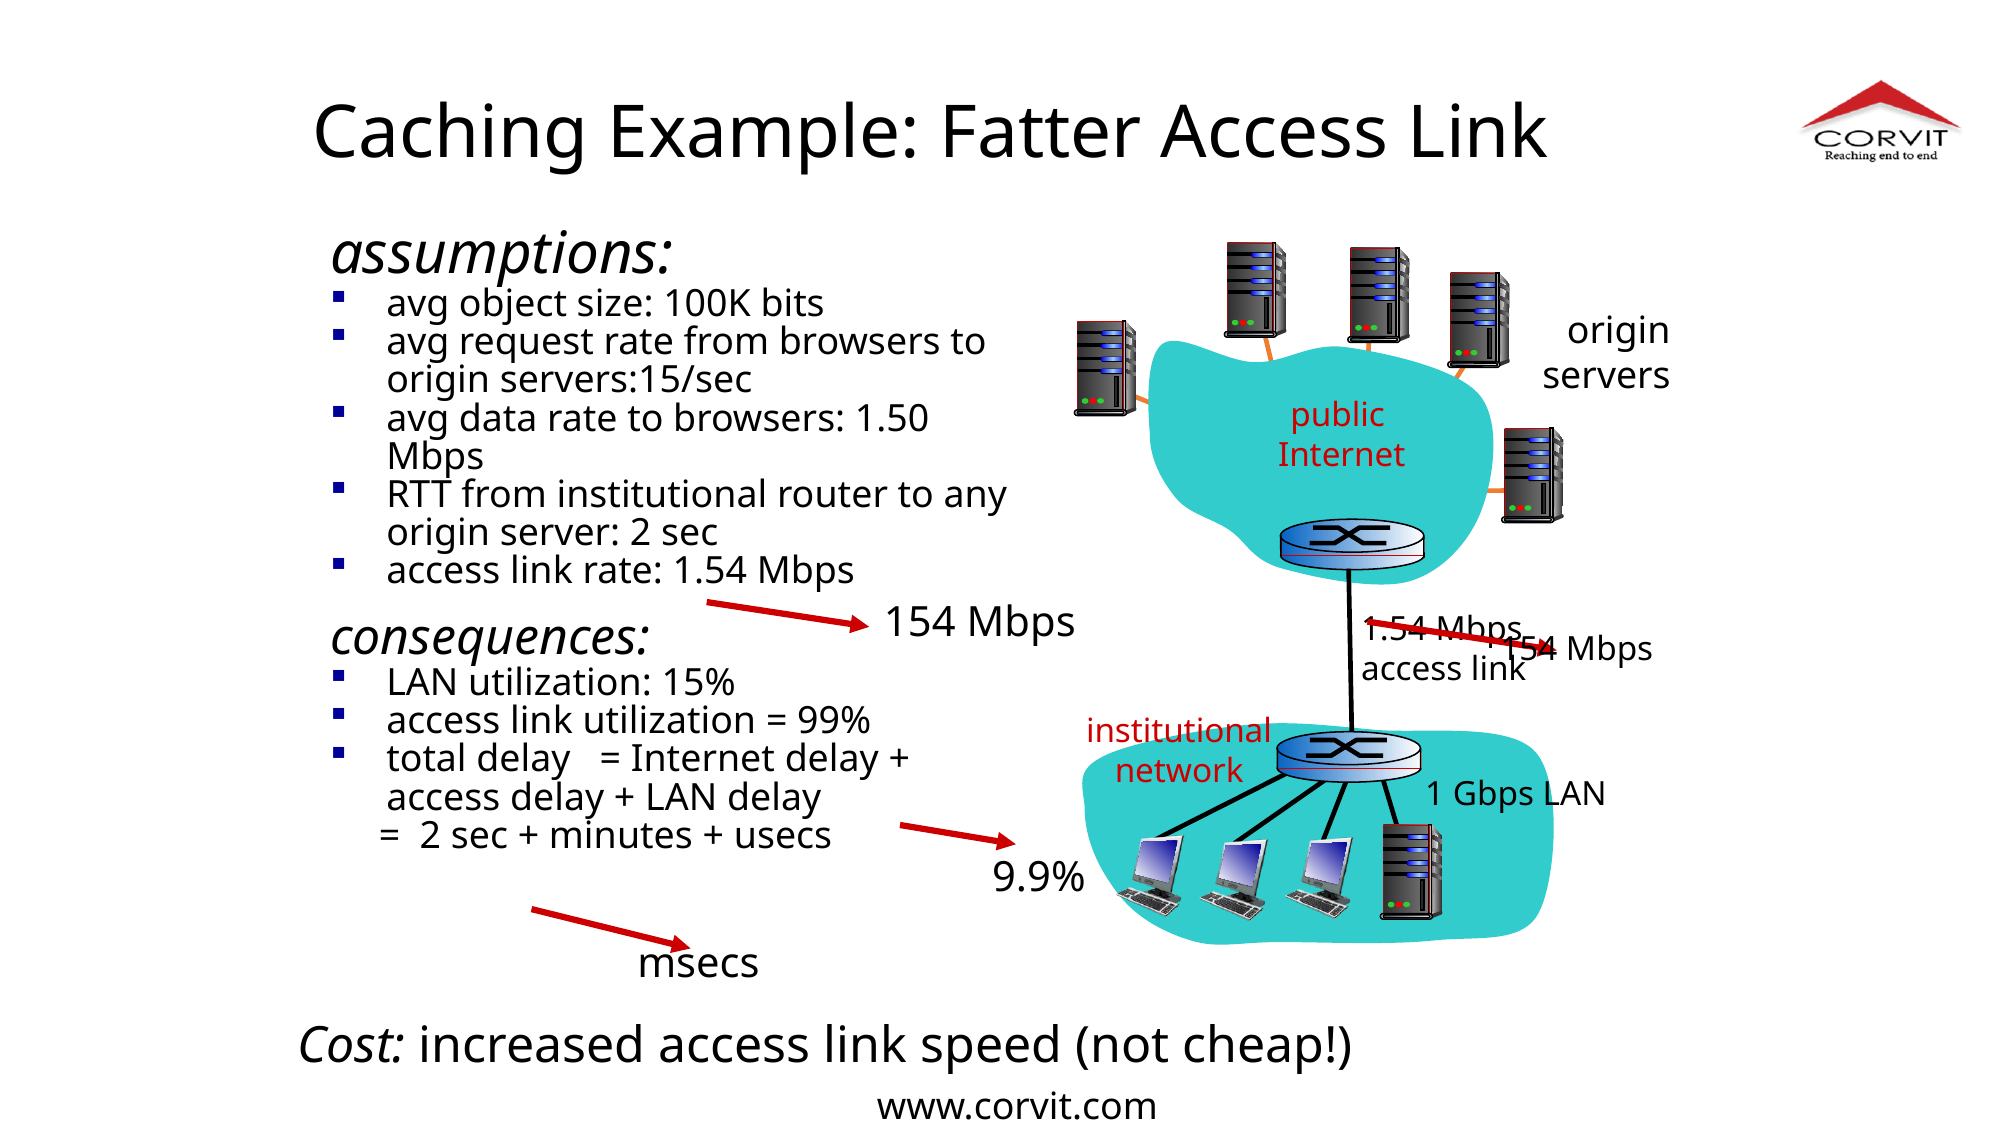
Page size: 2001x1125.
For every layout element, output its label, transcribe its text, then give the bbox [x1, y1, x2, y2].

text_box msecs [622, 928, 888, 994]
text_box [1349, 578, 1419, 585]
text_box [1447, 272, 1510, 368]
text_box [1276, 731, 1422, 783]
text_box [1380, 824, 1443, 920]
text_box public Internet [1254, 386, 1421, 481]
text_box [1074, 320, 1137, 416]
picture [1796, 77, 1965, 167]
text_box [1182, 835, 1264, 927]
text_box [1224, 242, 1287, 338]
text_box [1268, 833, 1356, 926]
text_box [1098, 831, 1186, 924]
text_box 154 Mbps [1485, 620, 1781, 675]
text_box 9.9% [977, 842, 1093, 907]
text_box [1148, 340, 1494, 574]
text_box Cost: increased access link speed (not cheap!) [282, 1005, 1481, 1074]
text_box 154 Mbps [869, 587, 1125, 653]
text_box [899, 824, 1013, 842]
text_box 1.54 Mbps access link [1346, 599, 1547, 695]
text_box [1347, 247, 1410, 343]
text_box [1083, 791, 1554, 945]
text_box [1322, 578, 1348, 583]
text_box origin servers [1527, 299, 1686, 404]
text_box institutional network [1071, 702, 1288, 797]
text_box [706, 601, 869, 632]
text_box [1288, 723, 1351, 730]
text_box www.corvit.com [34, 1074, 2000, 1125]
text_box [1421, 730, 1544, 764]
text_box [1280, 518, 1426, 570]
text_box assumptions: avg object size: 100K bits avg request rate from browsers to origin servers:15/sec avg data rate to browsers: 1.50 Mbps RTT from institutional router to any origin server: 2 sec access link rate: 1.54 Mbps consequences: LAN utilization: 15% access link utilization = 99% total delay = Internet delay + access delay + LAN delay = 2 sec + minutes + usecs [315, 218, 1033, 982]
text_box 1 Gbps LAN [1410, 764, 1622, 820]
title Caching Example: Fatter Access Link [312, 79, 1679, 189]
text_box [1501, 427, 1564, 523]
